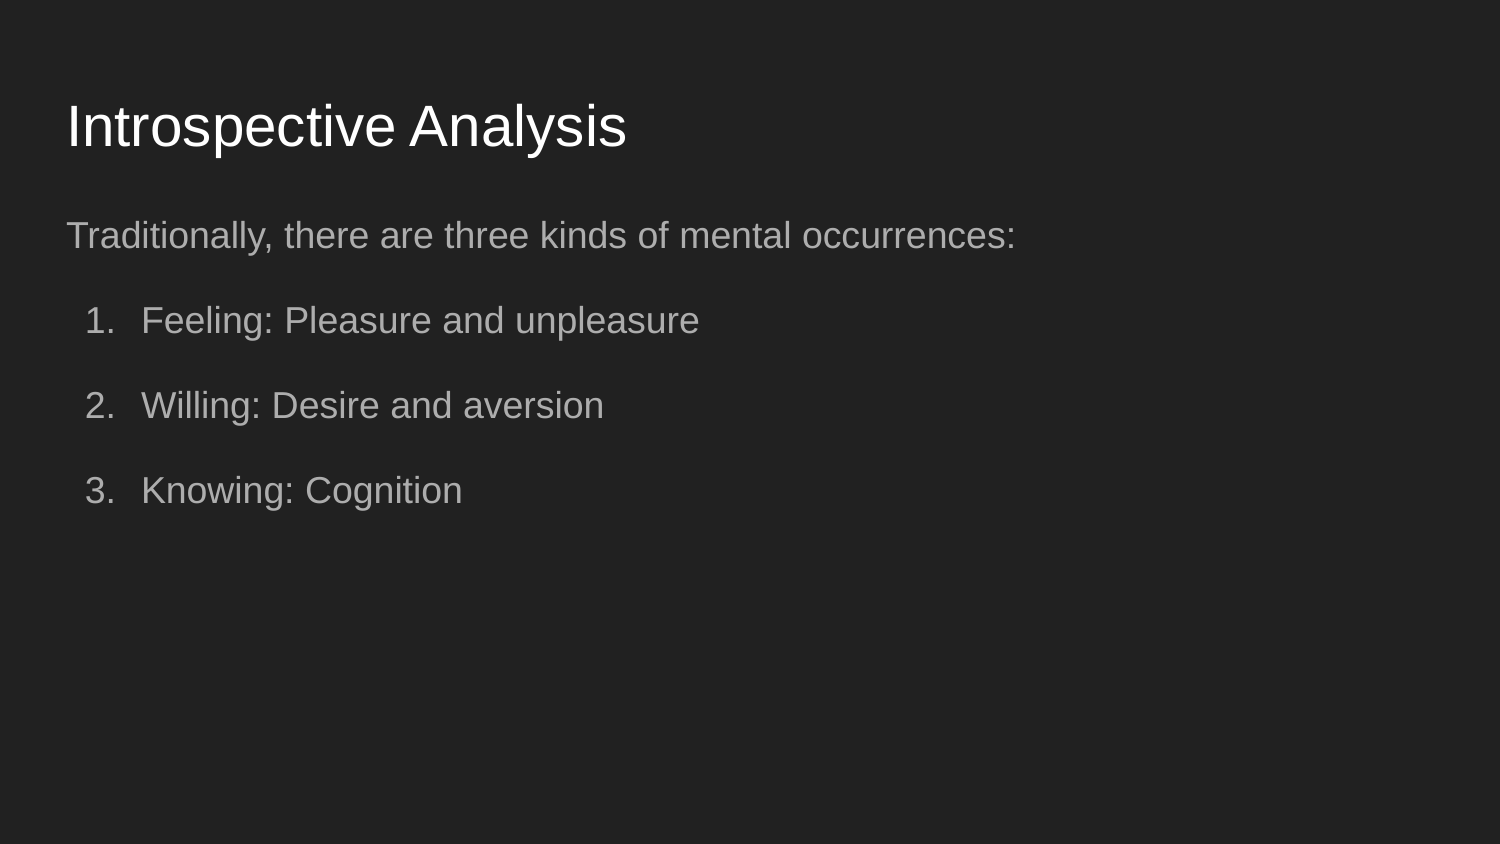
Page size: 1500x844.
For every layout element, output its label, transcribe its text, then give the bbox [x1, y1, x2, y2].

title Introspective Analysis [51, 72, 1449, 167]
list Traditionally, there are three kinds of mental occurrences: Feeling: Pleasure and unpleasure Willing: Desire and aversion Knowing: Cognition [51, 189, 1449, 750]
